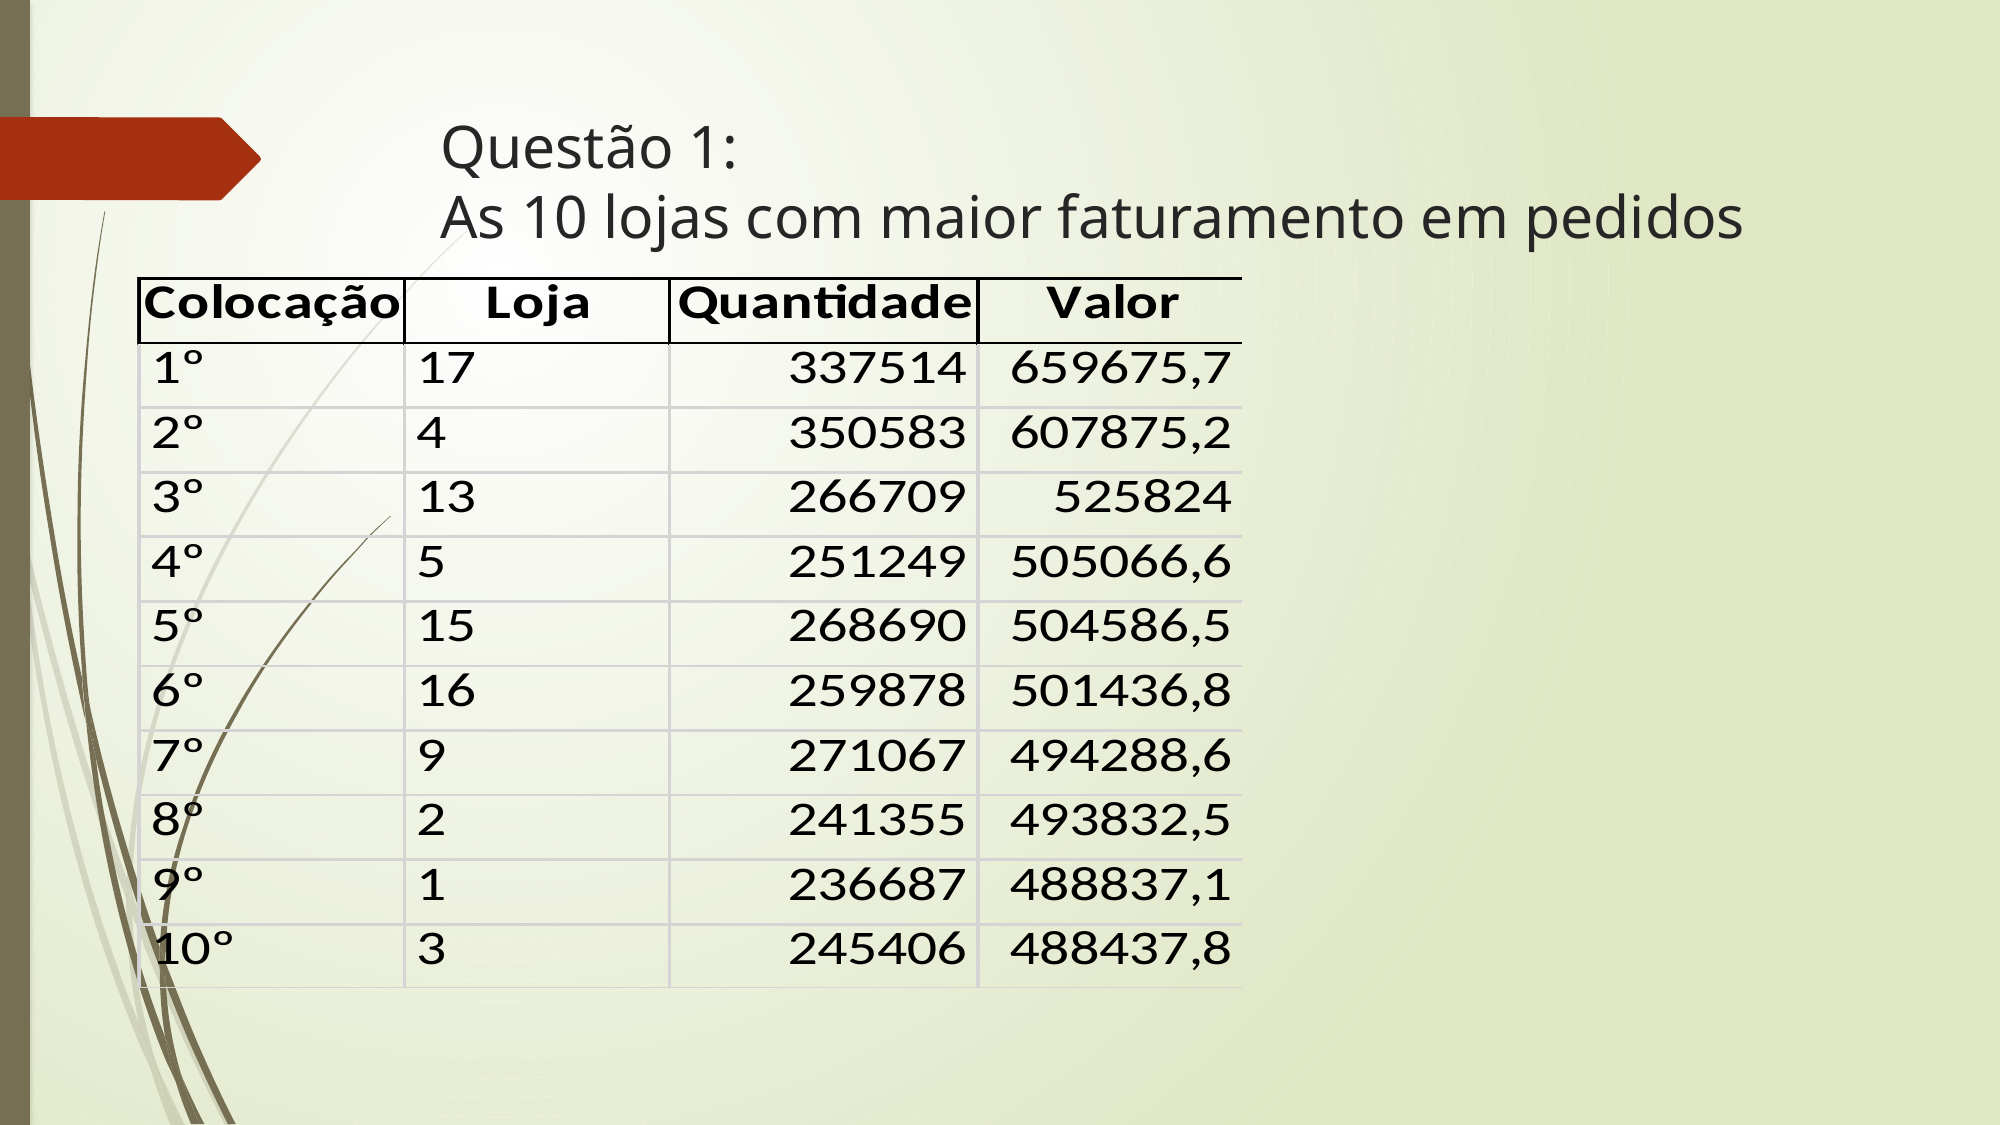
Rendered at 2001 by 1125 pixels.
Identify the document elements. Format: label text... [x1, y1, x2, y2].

title Questão 1: As 10 lojas com maior faturamento em pedidos [425, 102, 1888, 313]
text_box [137, 276, 1246, 991]
